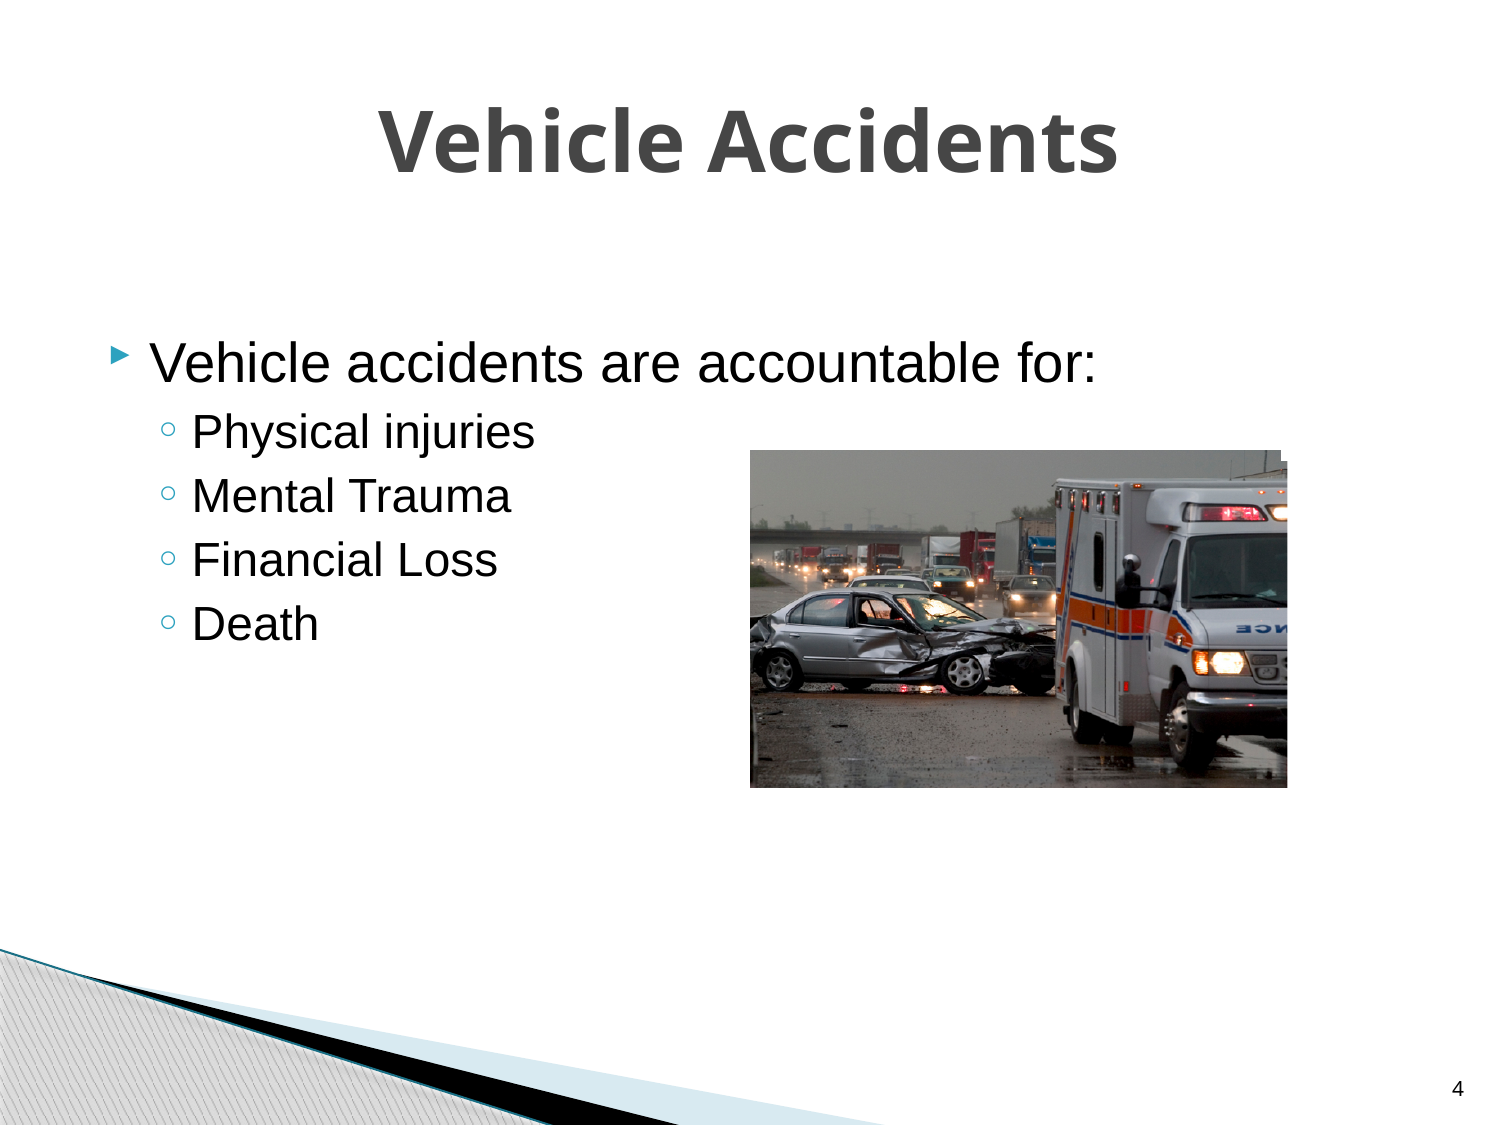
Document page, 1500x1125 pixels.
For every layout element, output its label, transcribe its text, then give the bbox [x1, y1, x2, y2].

title Vehicle Accidents [75, 45, 1425, 233]
slide_number 4 [1418, 1051, 1479, 1112]
picture [749, 449, 1288, 788]
list Vehicle accidents are accountable for: Physical injuries Mental Trauma Financial Loss Death [75, 243, 1425, 986]
